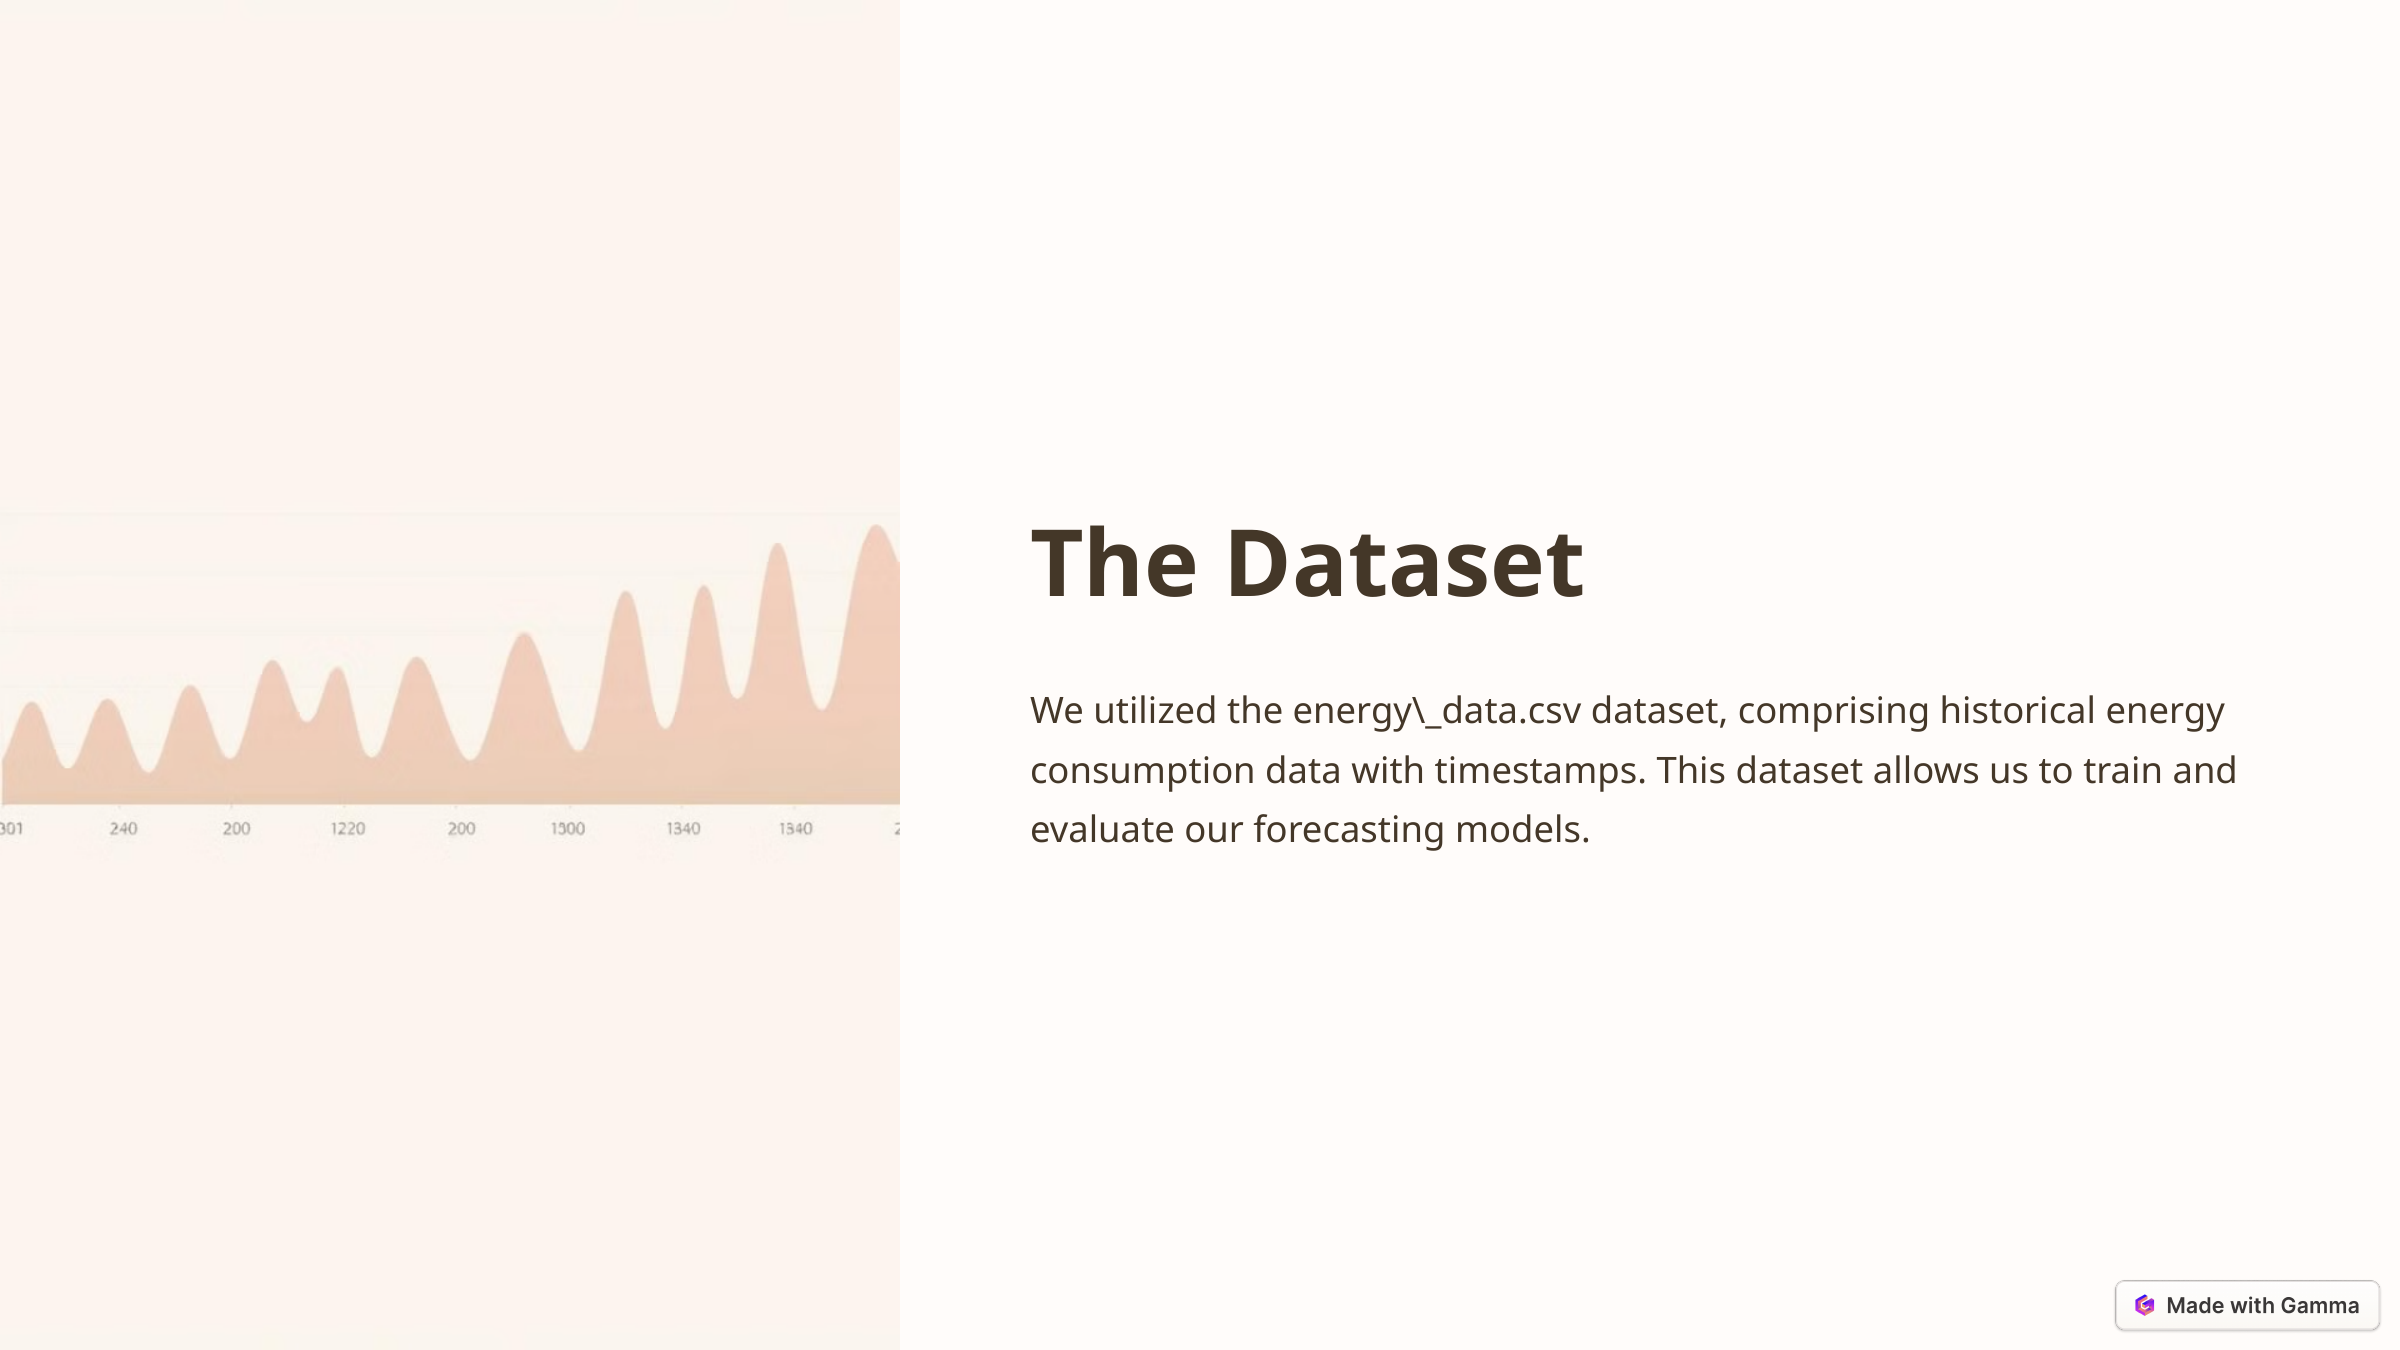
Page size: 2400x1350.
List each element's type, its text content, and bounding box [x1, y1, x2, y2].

text_box The Dataset [1030, 499, 1961, 616]
picture [0, 0, 900, 1350]
picture [2106, 1271, 2389, 1339]
text_box We utilized the energy\_data.csv dataset, comprising historical energy consumption data with timestamps. This dataset allows us to train and evaluate our forecasting models. [1030, 671, 2270, 851]
